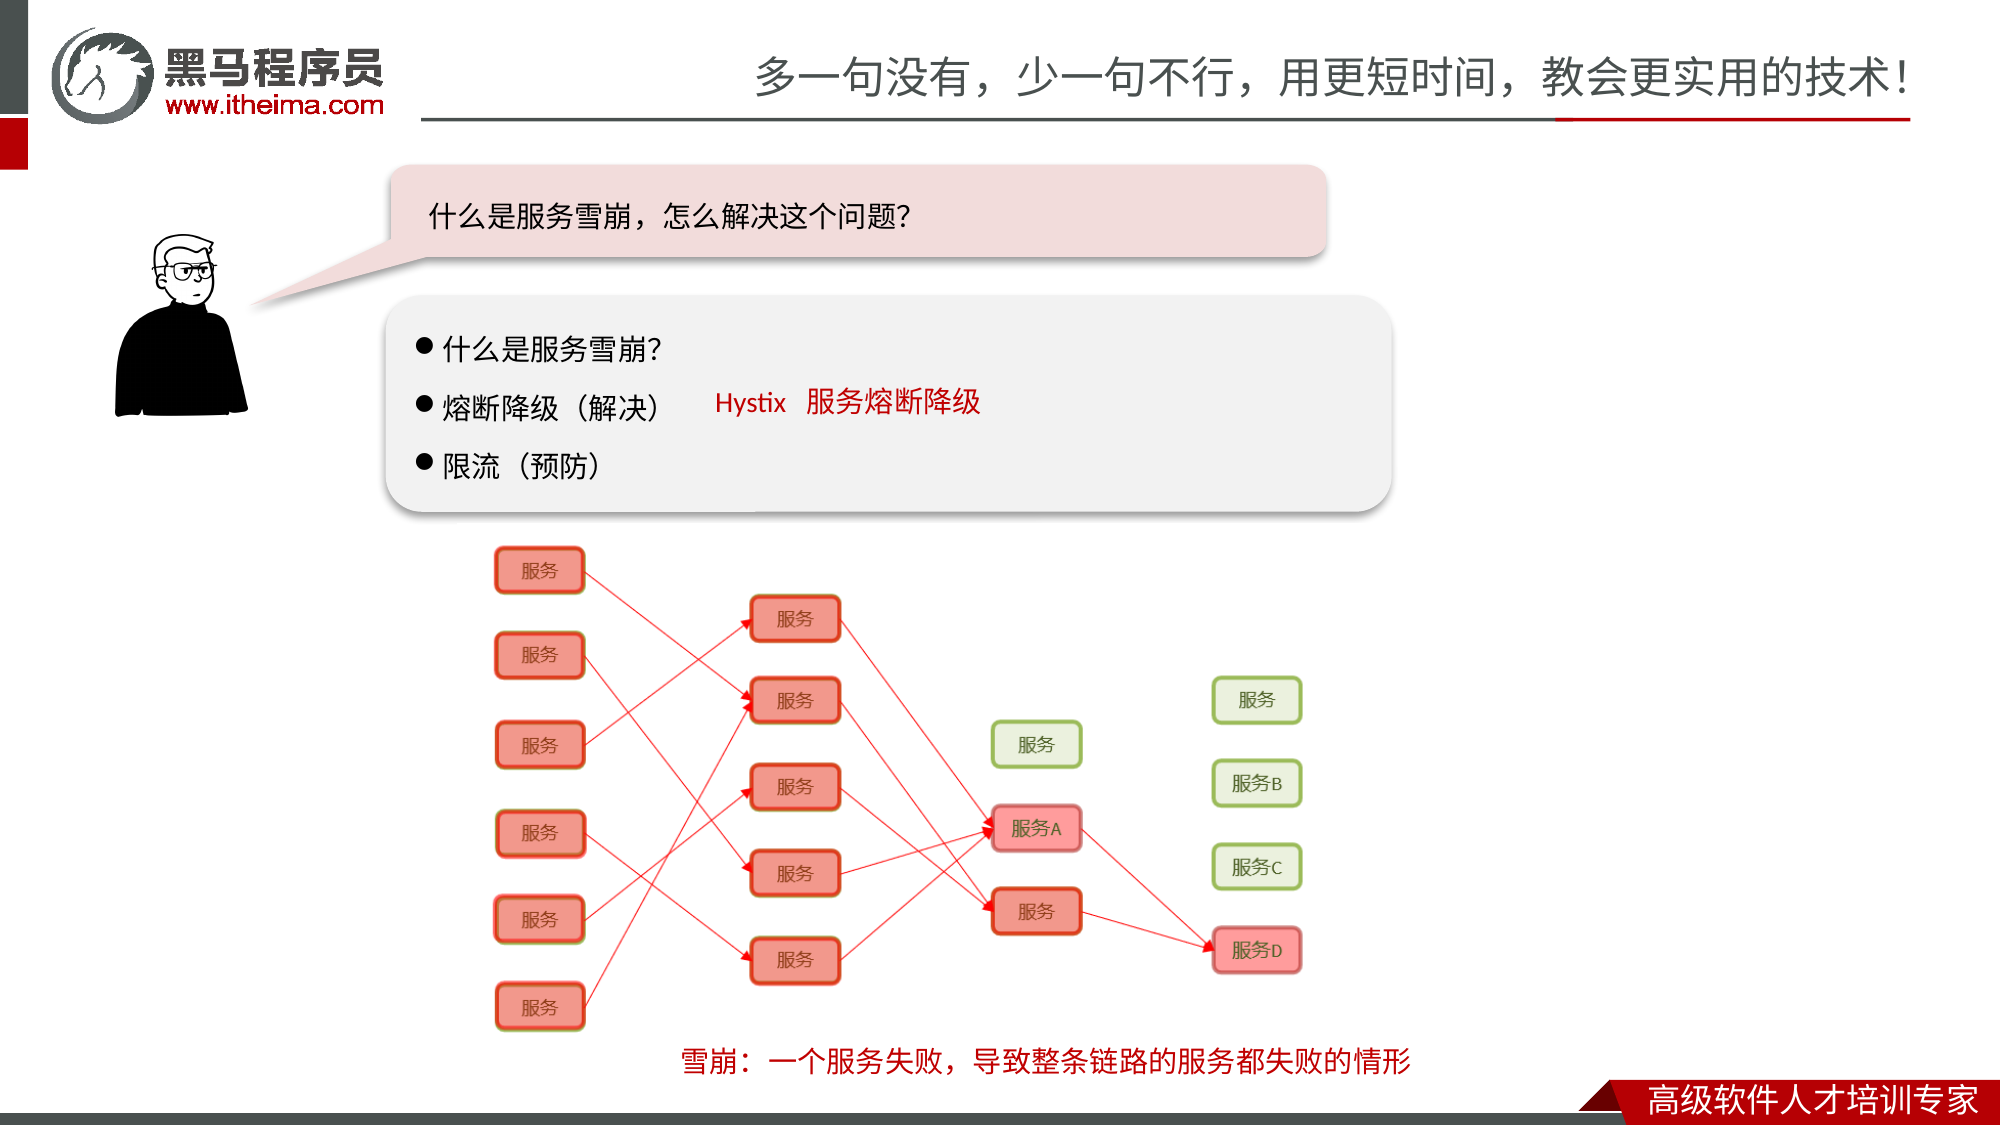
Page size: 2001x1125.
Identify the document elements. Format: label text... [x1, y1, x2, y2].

picture [110, 228, 253, 421]
list 雪崩：一个服务失败，导致整条链路的服务都失败的情形 [665, 1017, 1553, 1097]
picture [50, 26, 384, 125]
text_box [248, 164, 1491, 306]
picture [457, 523, 1368, 1046]
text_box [385, 295, 1392, 512]
